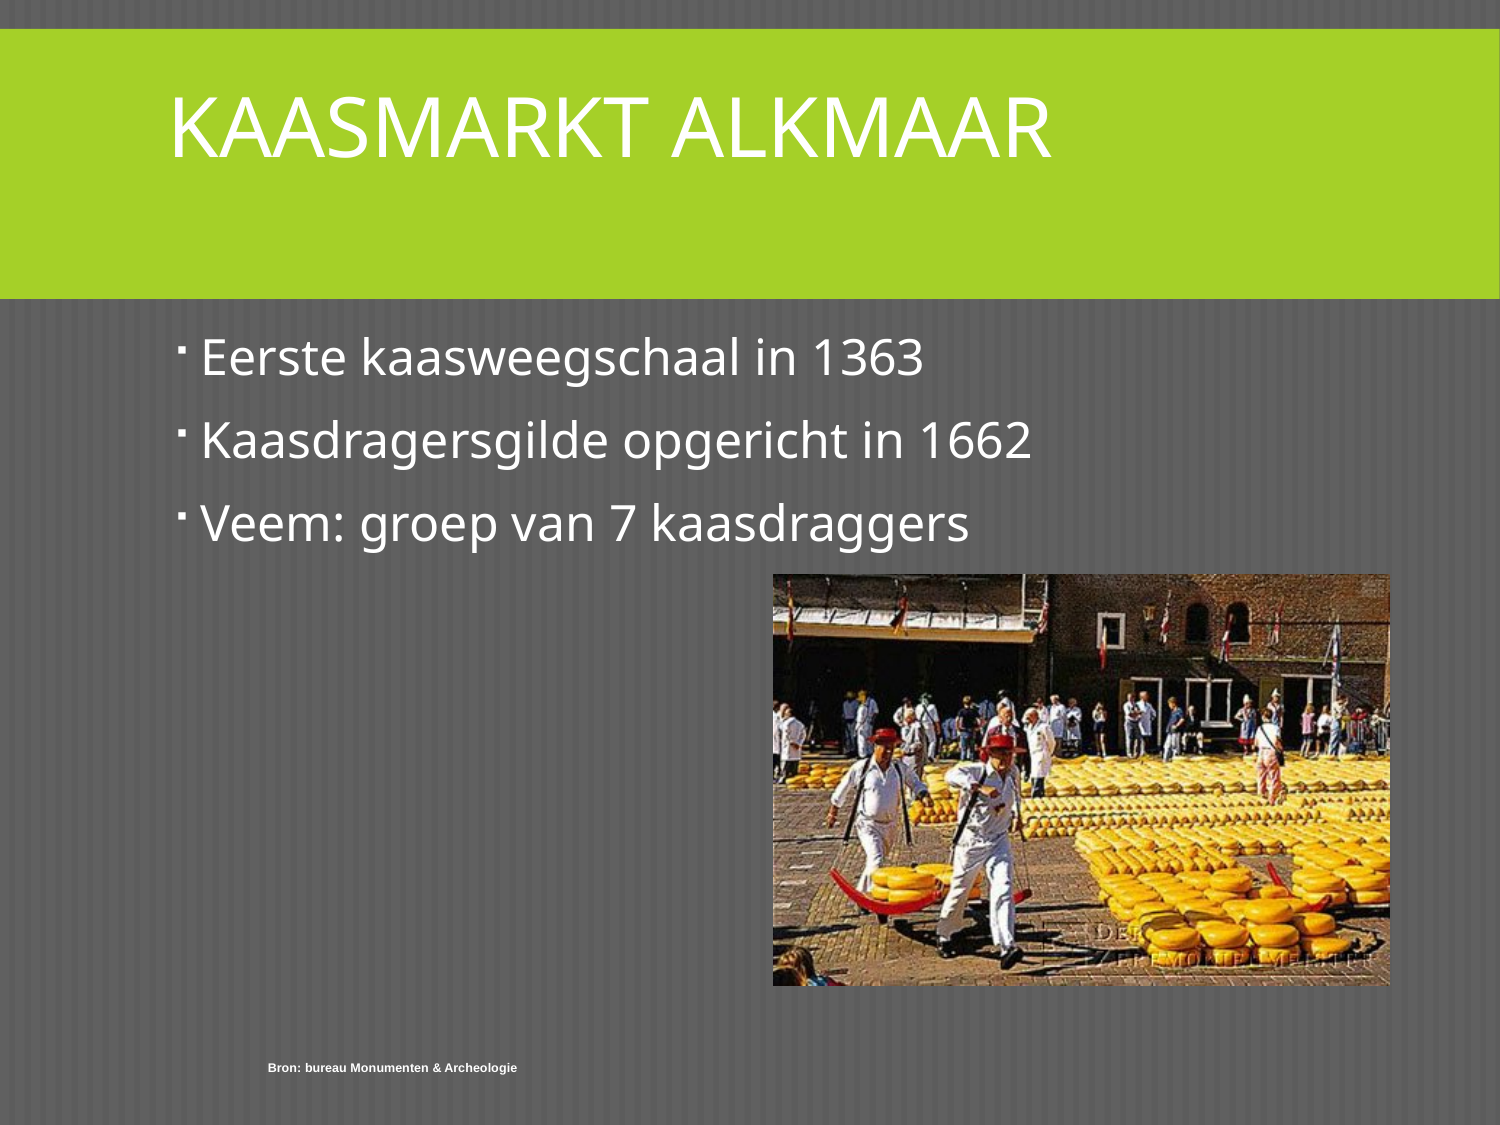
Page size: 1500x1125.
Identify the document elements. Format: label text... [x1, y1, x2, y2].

text_box Bron: bureau Monumenten & Archeologie [253, 1052, 536, 1082]
title Kaasmarkt Alkmaar [152, 15, 1328, 248]
list Eerste kaasweegschaal in 1363 Kaasdragersgilde opgericht in 1662 Veem: groep van 7 kaasdraggers [155, 324, 1365, 610]
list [773, 573, 1390, 986]
